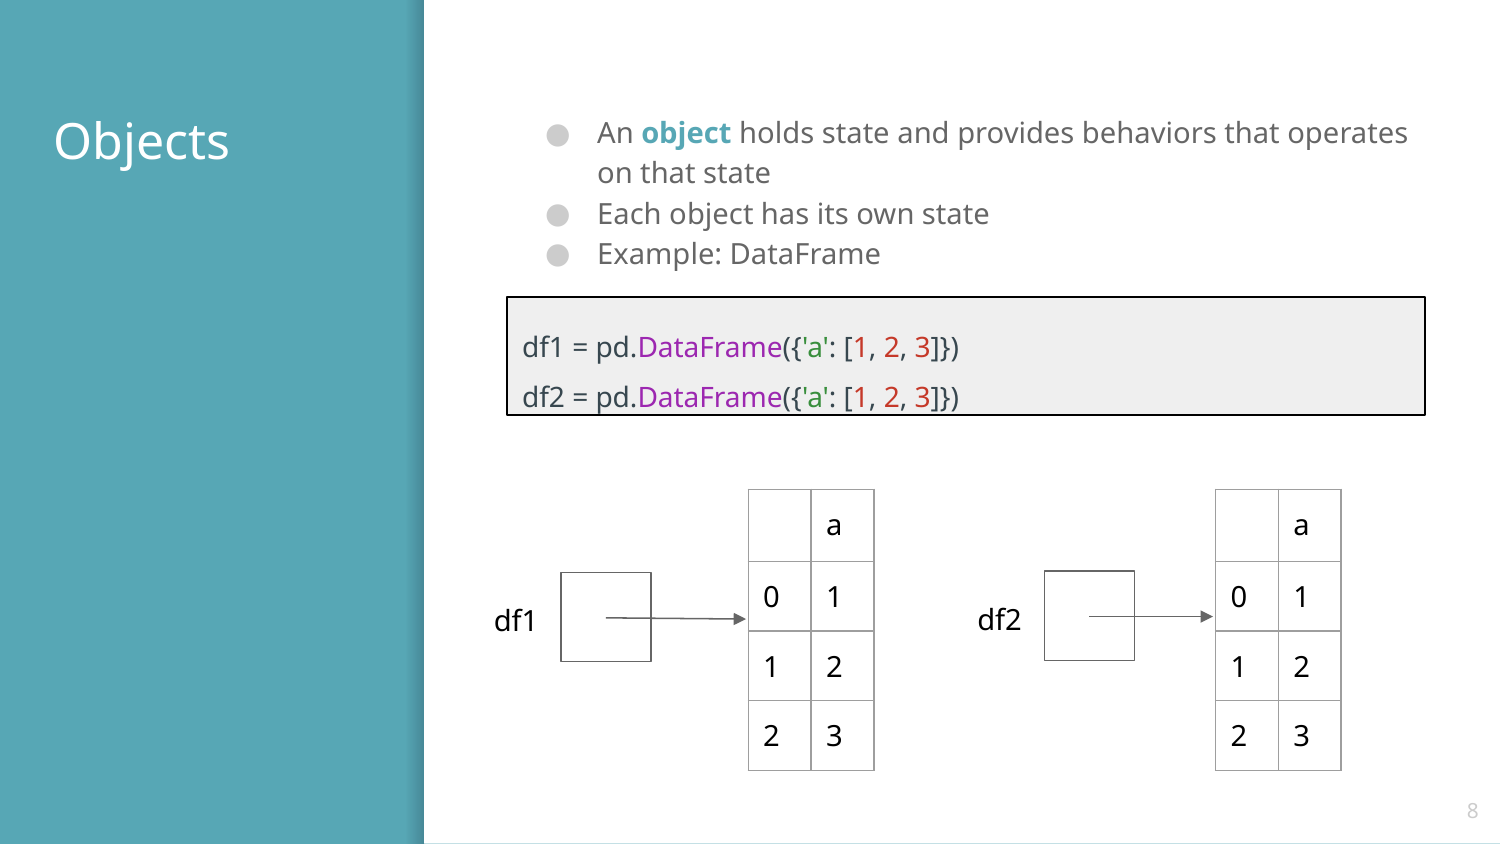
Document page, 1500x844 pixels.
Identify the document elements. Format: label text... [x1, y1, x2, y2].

table_header a [1279, 490, 1340, 561]
list An object holds state and provides behaviors that operates on that state Each object has its own state Example: DataFrame [506, 94, 1425, 297]
table_cell 1 [812, 562, 873, 630]
table_header [1216, 490, 1278, 561]
table_cell 2 [1279, 632, 1340, 700]
table_cell 1 [749, 632, 810, 700]
text_box df2 [954, 573, 1045, 664]
table_cell 3 [812, 701, 873, 770]
table_cell 0 [1216, 562, 1278, 630]
text_box df1 = pd.DataFrame({'a': [1, 2, 3]}) df2 = pd.DataFrame({'a': [1, 2, 3]}) [506, 297, 1425, 415]
title Objects [38, 94, 375, 748]
text_box [561, 572, 652, 662]
text_box [1044, 571, 1135, 661]
table_cell 2 [749, 701, 810, 770]
table_cell 1 [1216, 632, 1278, 700]
table_header a [812, 490, 873, 561]
table_cell 2 [812, 632, 873, 700]
text_box df1 [471, 575, 562, 665]
table_cell 1 [1279, 562, 1340, 630]
table_cell 2 [1216, 701, 1278, 770]
table_cell 3 [1279, 701, 1340, 770]
table_header [749, 490, 810, 561]
list An object holds state and provides behaviors that operates on that state Each object has its own state Example: DataFrame [506, 415, 1425, 748]
slide_number ‹#› [1403, 779, 1494, 844]
table_cell 0 [749, 562, 810, 630]
